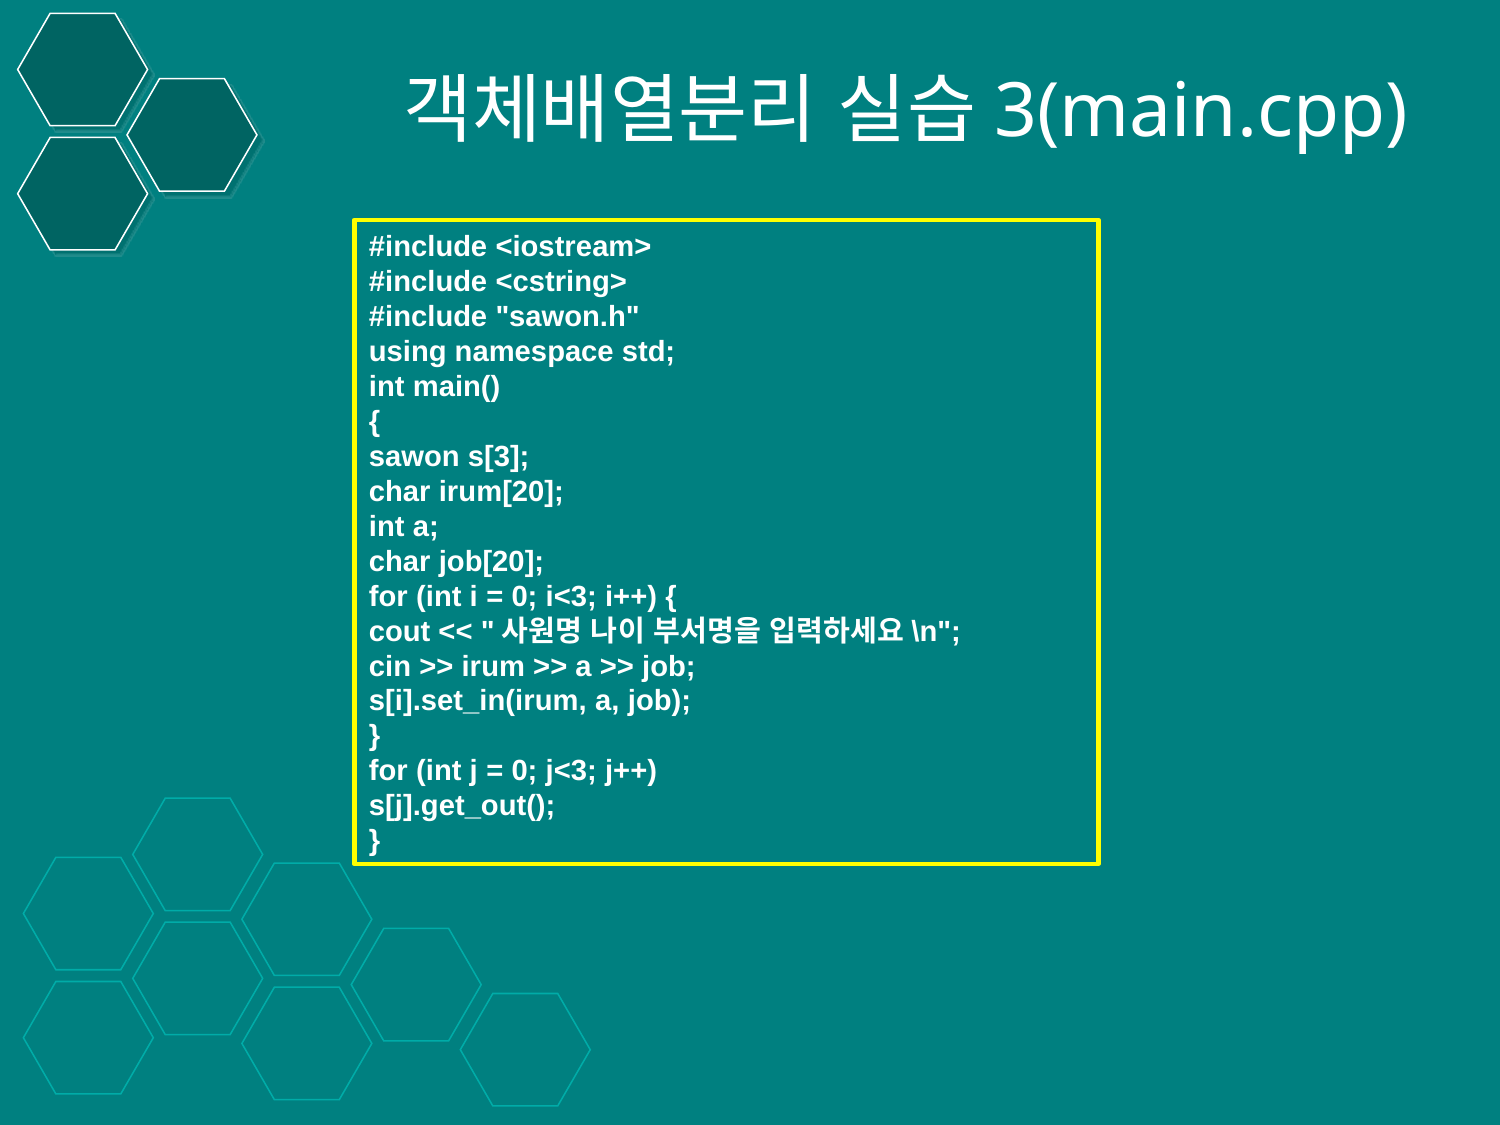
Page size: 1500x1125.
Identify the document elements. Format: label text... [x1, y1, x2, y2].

text_box 객체배열분리 실습3(main.cpp) [295, 54, 1424, 185]
text_box #include <iostream> #include <cstring> #include "sawon.h" using namespace std; int main() { sawon s[3]; char irum[20]; int a; char job[20]; for (int i = 0; i<3; i++) { cout << "사원명 나이 부서명을 입력하세요\n"; cin >> irum >> a >> job; s[i].set_in(irum, a, job); } for (int j = 0; j<3; j++) s[j].get_out(); } [354, 219, 1099, 864]
